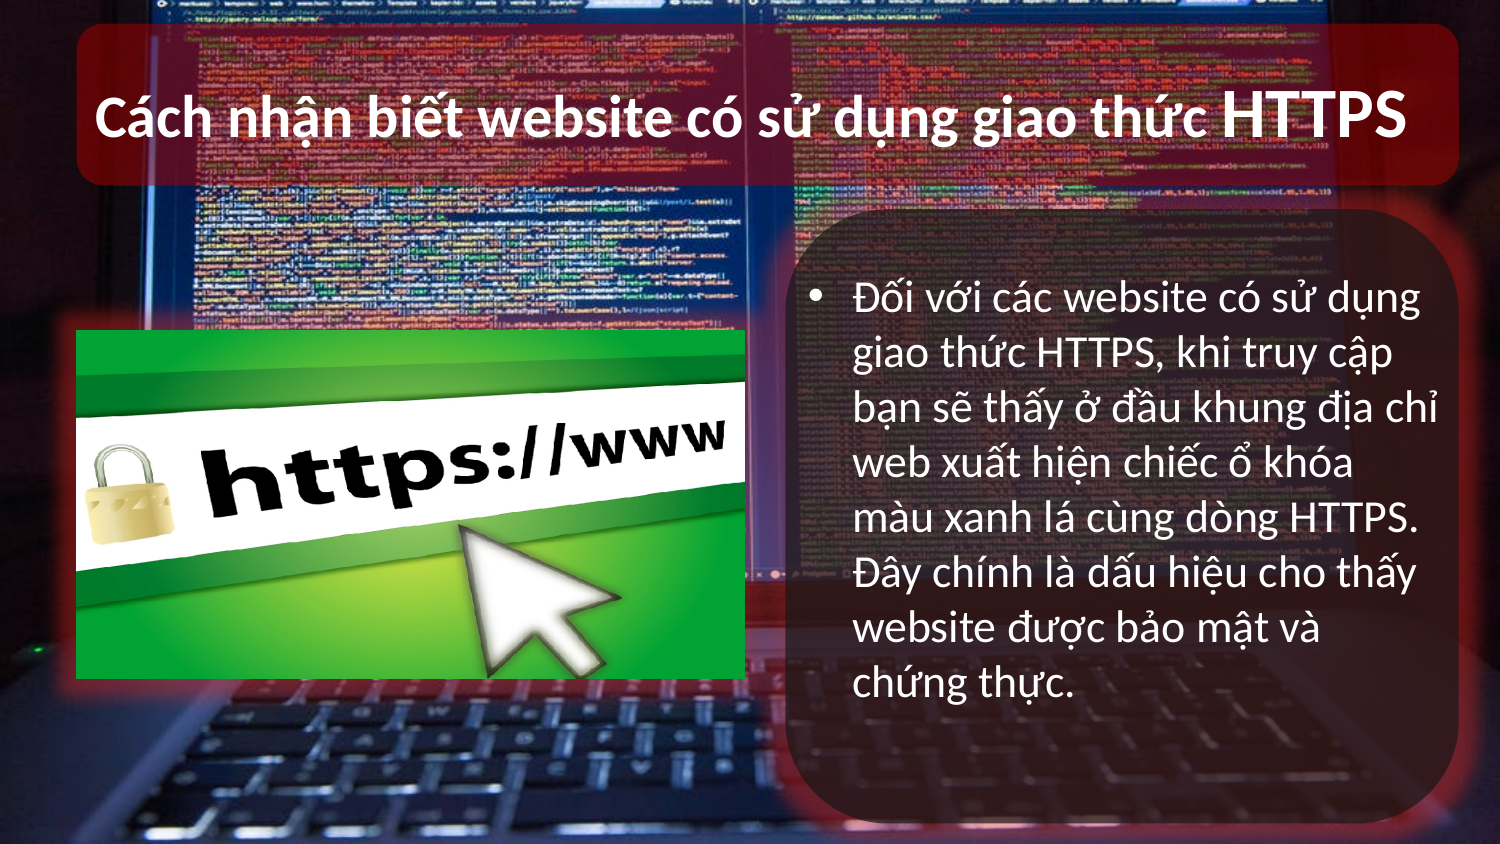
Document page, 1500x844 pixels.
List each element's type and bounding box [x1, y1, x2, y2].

list [76, 330, 746, 679]
picture [0, 0, 1500, 844]
